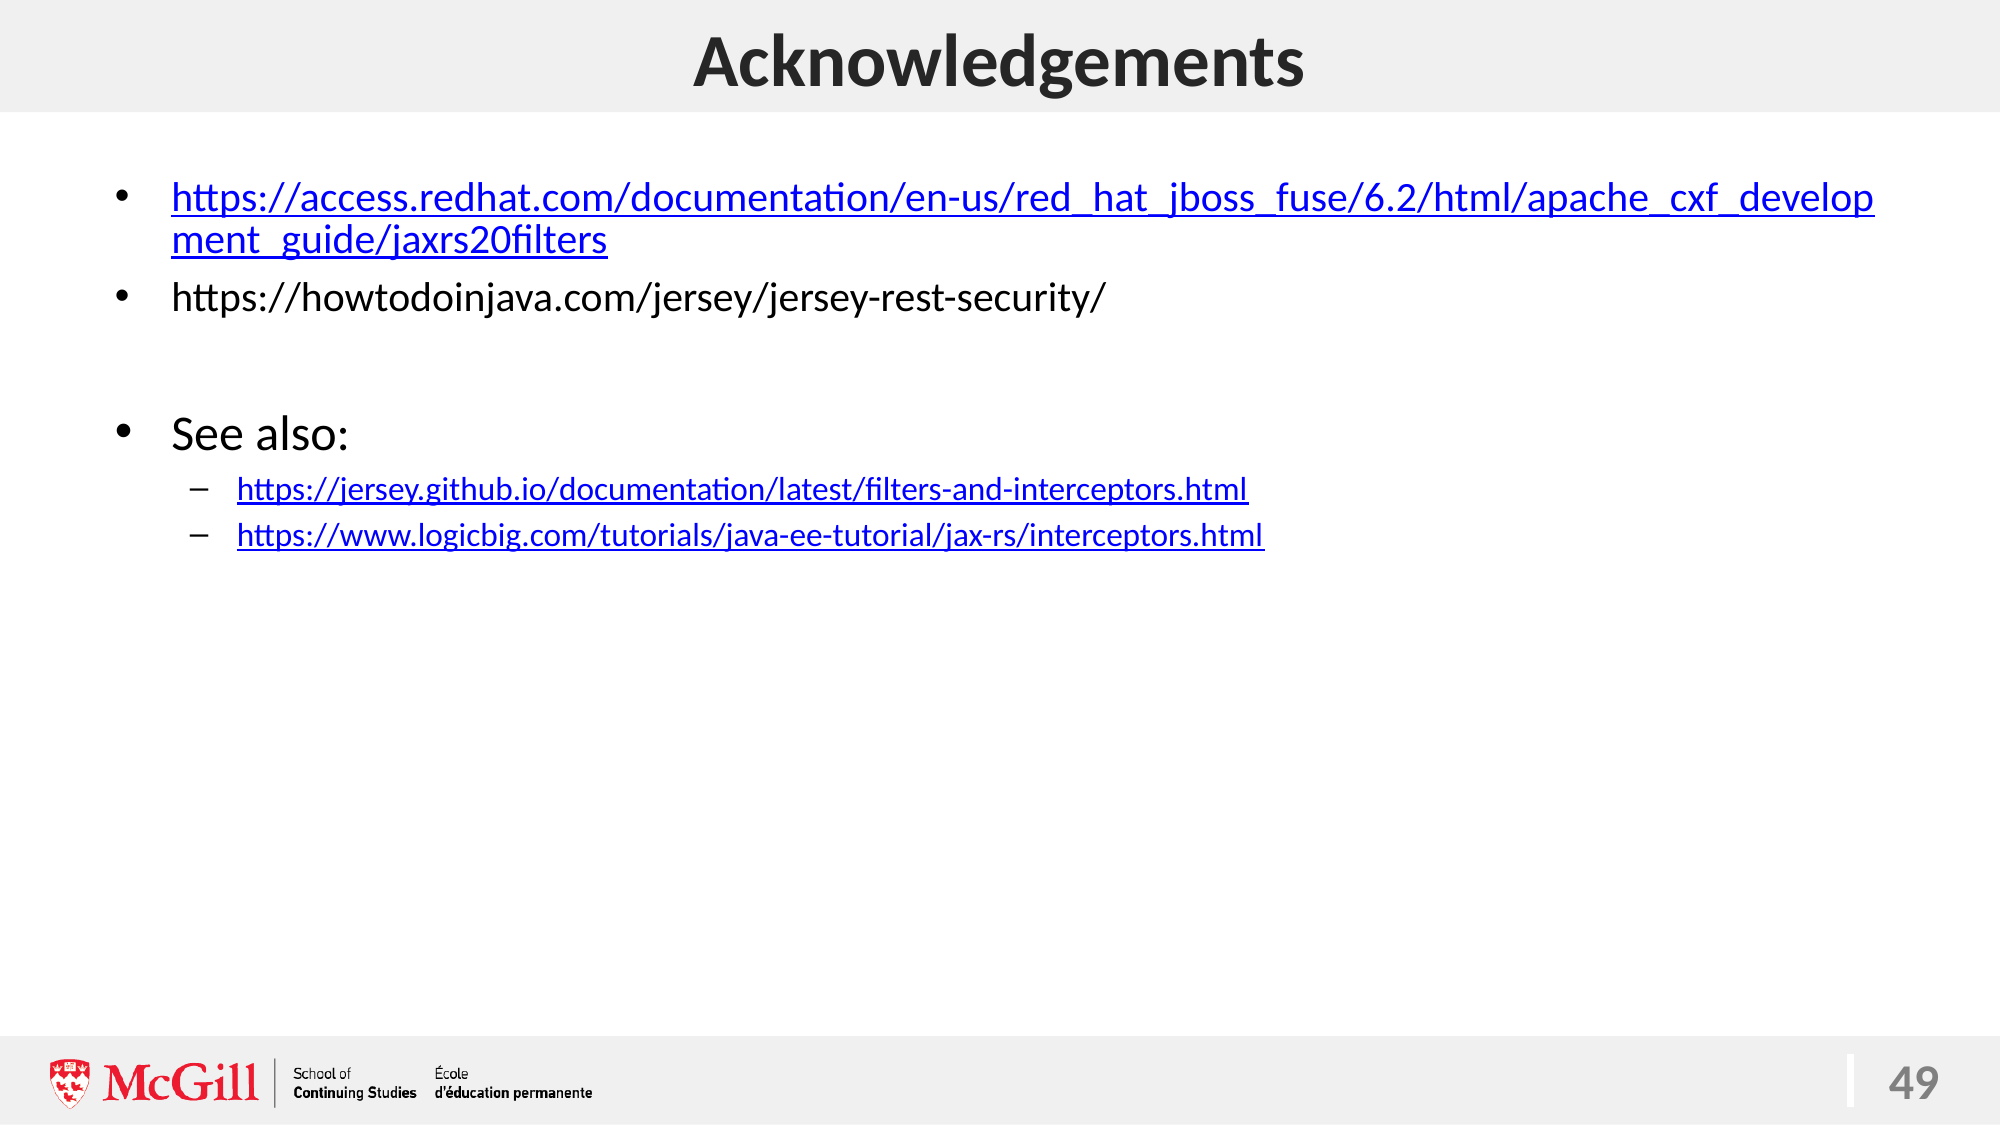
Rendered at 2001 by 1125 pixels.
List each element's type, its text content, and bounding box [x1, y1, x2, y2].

picture [50, 1058, 592, 1109]
list https://access.redhat.com/documentation/en-us/red_hat_jboss_fuse/6.2/html/apache_cxf_development_guide/jaxrs20filters https://howtodoinjava.com/jersey/jersey-rest-security/ See also: https://jersey.github.io/documentation/latest/filters-and-interceptors.html https://www.logicbig.com/tutorials/java-ee-tutorial/jax-rs/interceptors.html [99, 162, 1900, 1005]
title Acknowledgements [0, 0, 2000, 113]
